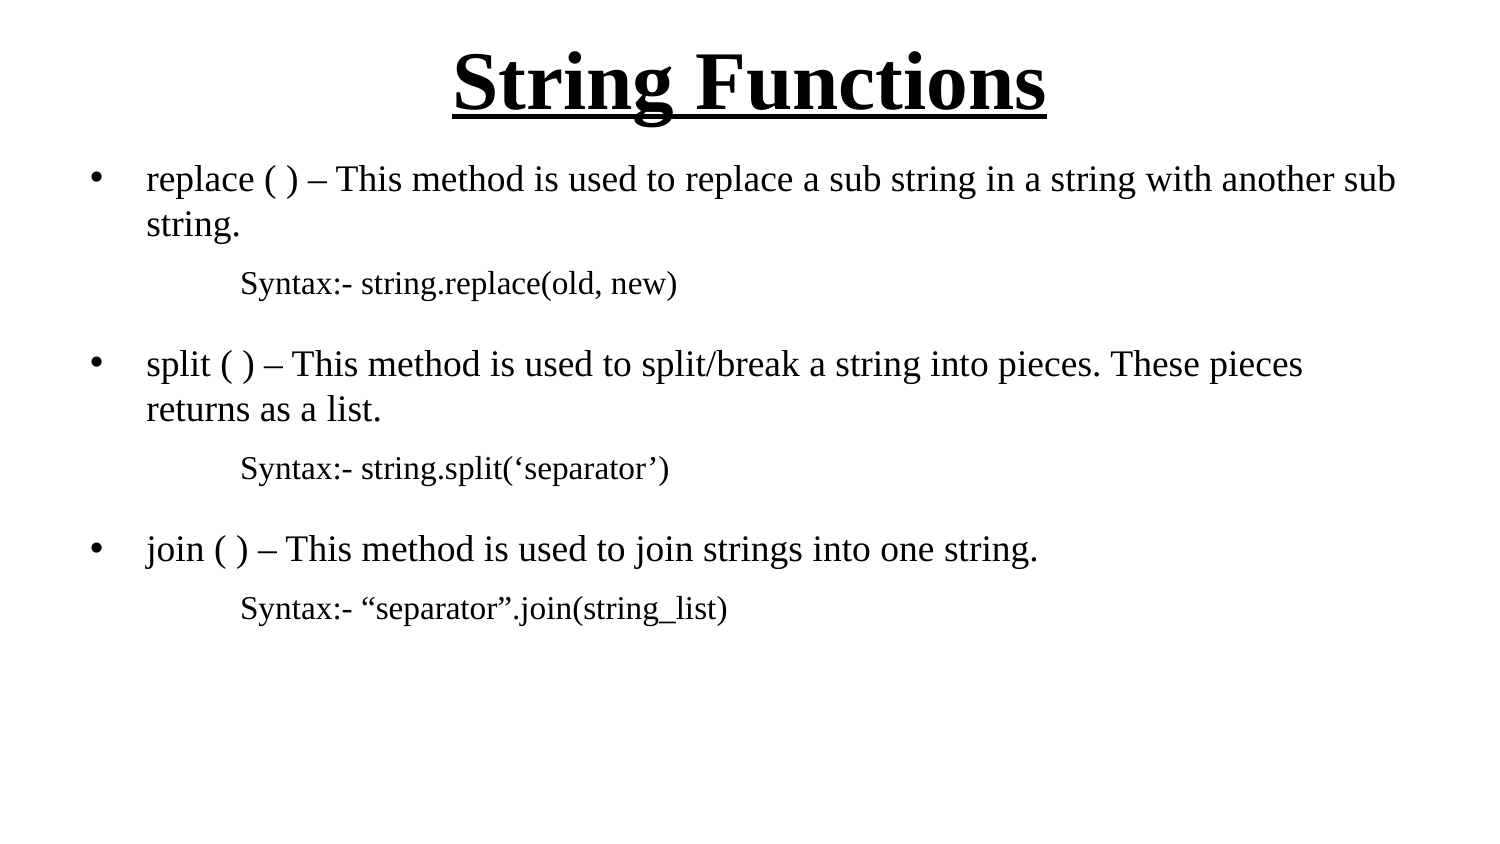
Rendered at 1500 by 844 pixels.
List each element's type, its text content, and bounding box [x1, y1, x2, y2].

title String Functions [75, 6, 1425, 146]
list replace ( ) – This method is used to replace a sub string in a string with another sub string. Syntax:- string.replace(old, new) split ( ) – This method is used to split/break a string into pieces. These pieces returns as a list. Syntax:- string.split(‘separator’) join ( ) – This method is used to join strings into one string. Syntax:- “separator”.join(string_list) [75, 146, 1425, 797]
